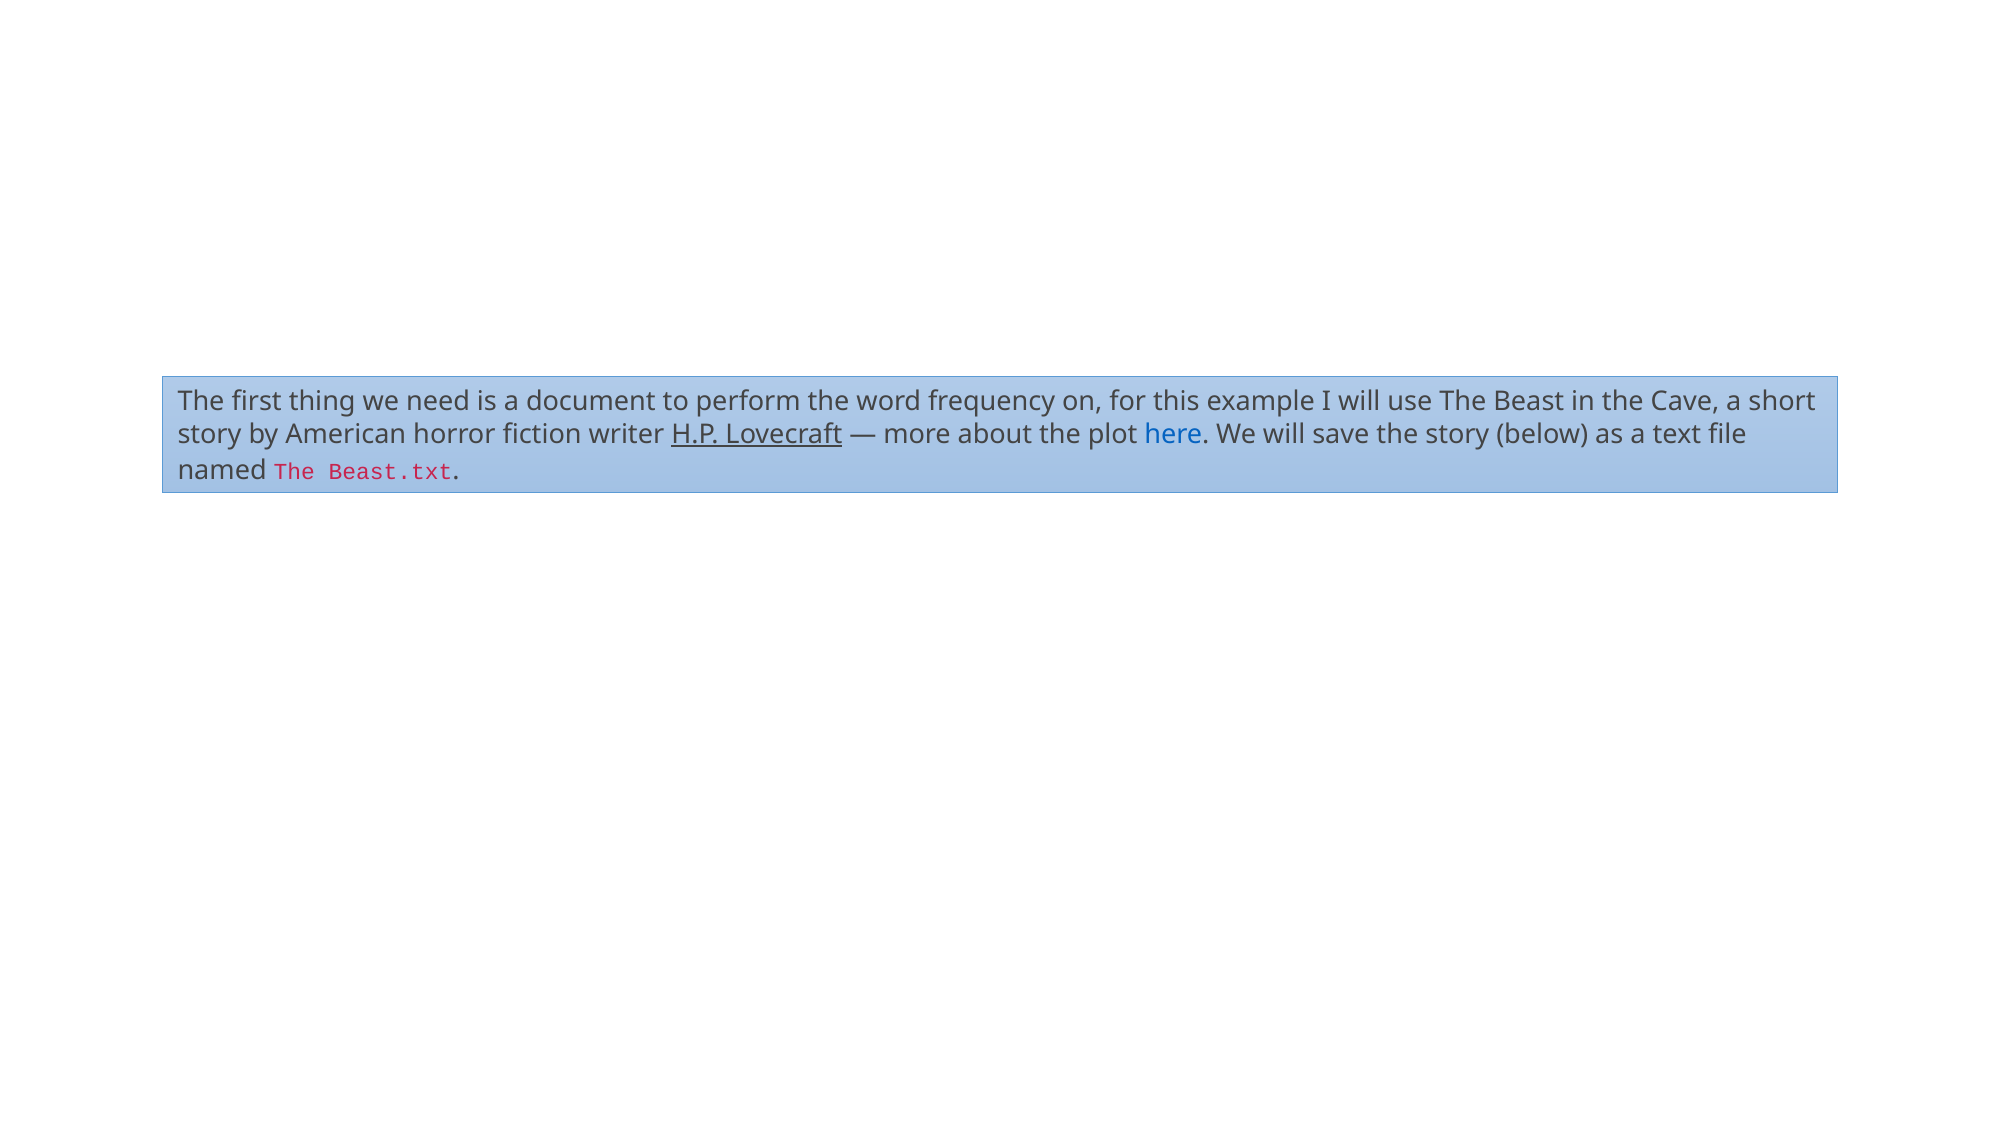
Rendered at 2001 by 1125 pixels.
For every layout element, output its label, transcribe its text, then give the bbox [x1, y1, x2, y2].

text_box The first thing we need is a document to perform the word frequency on, for this example I will use The Beast in the Cave, a short story by American horror fiction writer H.P. Lovecraft — more about the plot here. We will save the story (below) as a text file named The Beast.txt. [162, 376, 1838, 493]
